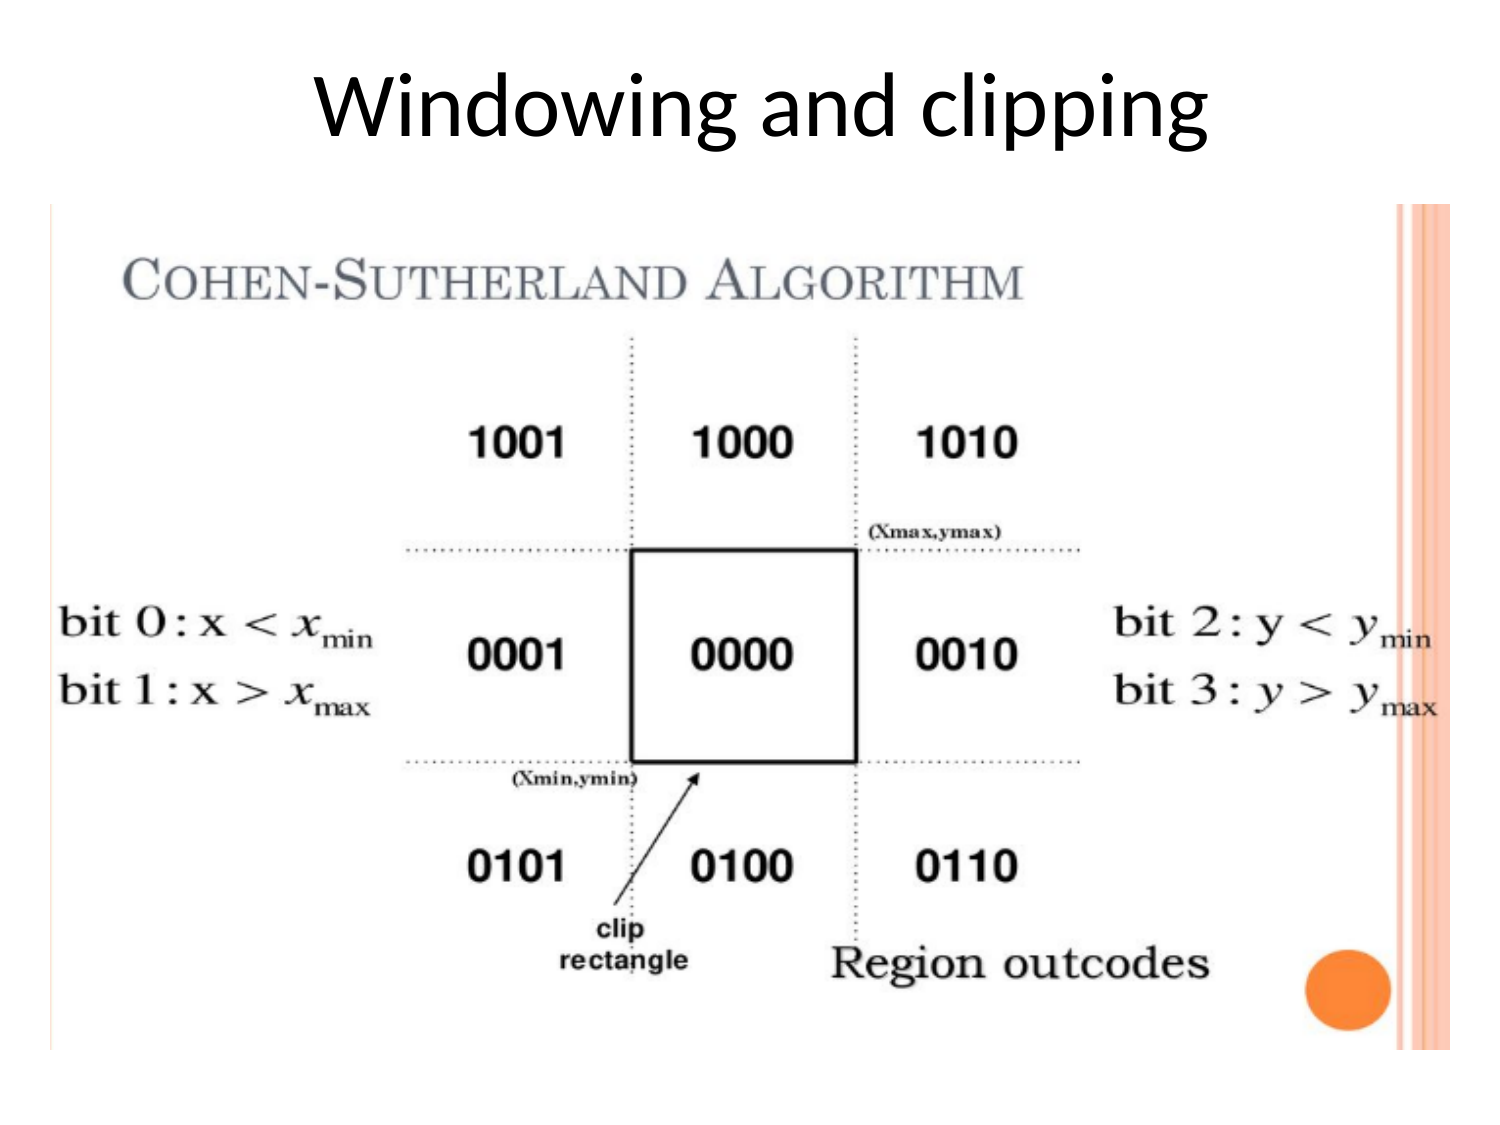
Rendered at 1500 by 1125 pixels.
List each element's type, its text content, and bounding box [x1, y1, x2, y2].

picture [49, 204, 1451, 1051]
title Windowing and clipping [125, 37, 1400, 163]
